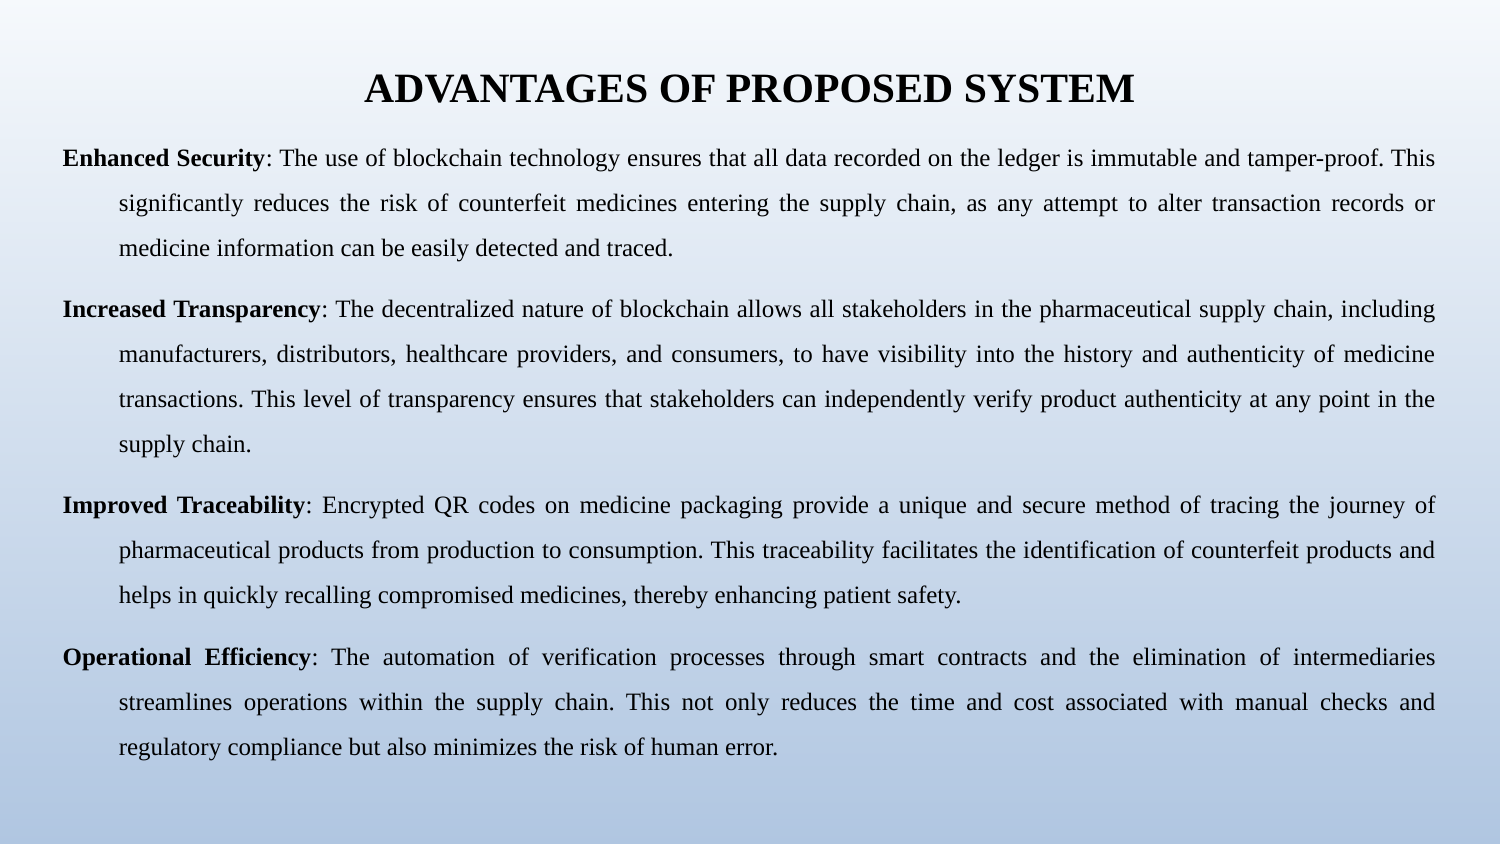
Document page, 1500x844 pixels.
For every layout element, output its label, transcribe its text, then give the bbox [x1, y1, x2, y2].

text_box Enhanced Security: The use of blockchain technology ensures that all data recorded on the ledger is immutable and tamper-proof. This significantly reduces the risk of counterfeit medicines entering the supply chain, as any attempt to alter transaction records or medicine information can be easily detected and traced. Increased Transparency: The decentralized nature of blockchain allows all stakeholders in the pharmaceutical supply chain, including manufacturers, distributors, healthcare providers, and consumers, to have visibility into the history and authenticity of medicine transactions. This level of transparency ensures that stakeholders can independently verify product authenticity at any point in the supply chain. Improved Traceability: Encrypted QR codes on medicine packaging provide a unique and secure method of tracing the journey of pharmaceutical products from production to consumption. This traceability facilitates the identification of counterfeit products and helps in quickly recalling compromised medicines, thereby enhancing patient safety. Operational Efficiency: The automation of verification processes through smart contracts and the elimination of intermediaries streamlines operations within the supply chain. This not only reduces the time and cost associated with manual checks and regulatory compliance but also minimizes the risk of human error. [47, 119, 1452, 768]
text_box ADVANTAGES OF PROPOSED SYSTEM [349, 53, 1151, 119]
